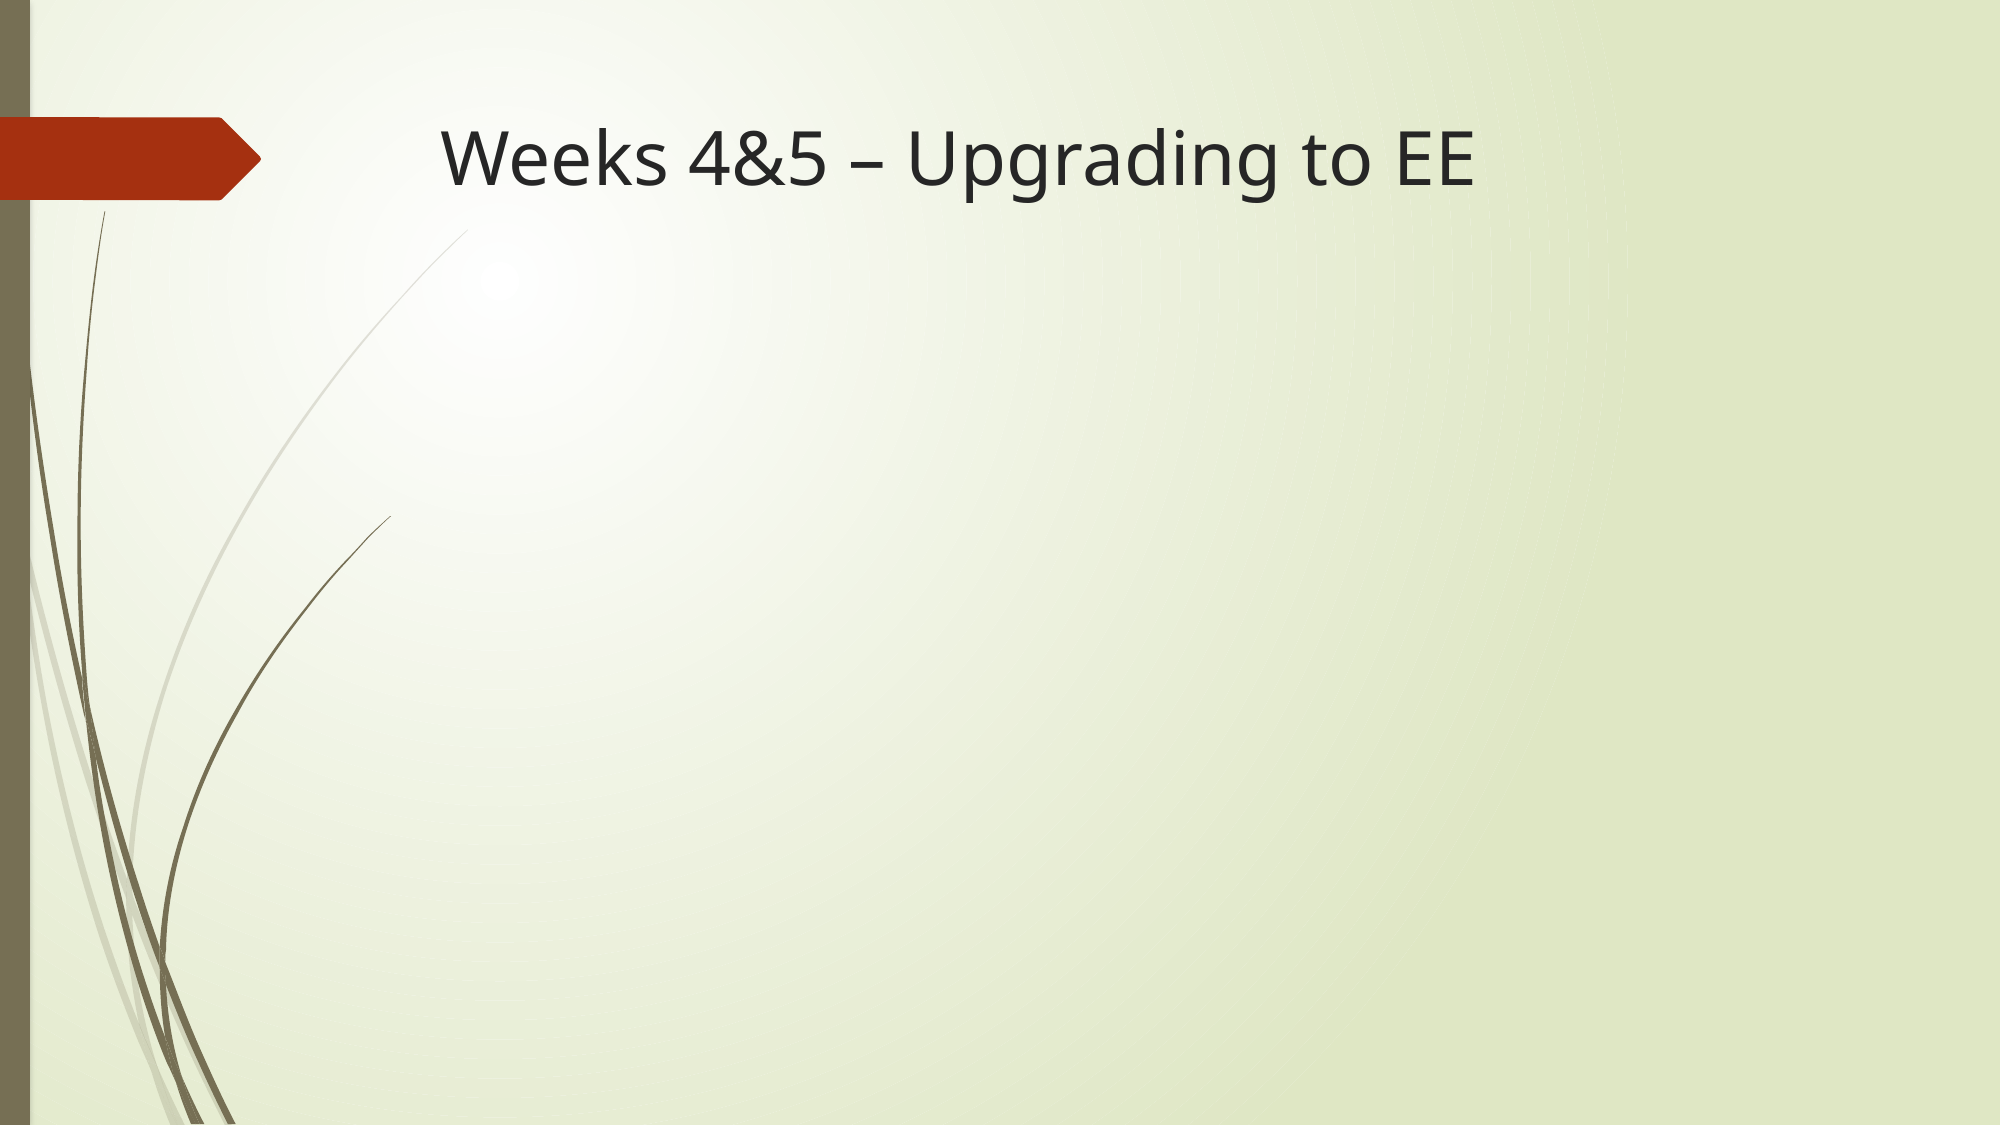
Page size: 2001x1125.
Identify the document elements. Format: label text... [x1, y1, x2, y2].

title Weeks 4&5 – Upgrading to EE [425, 102, 1888, 313]
